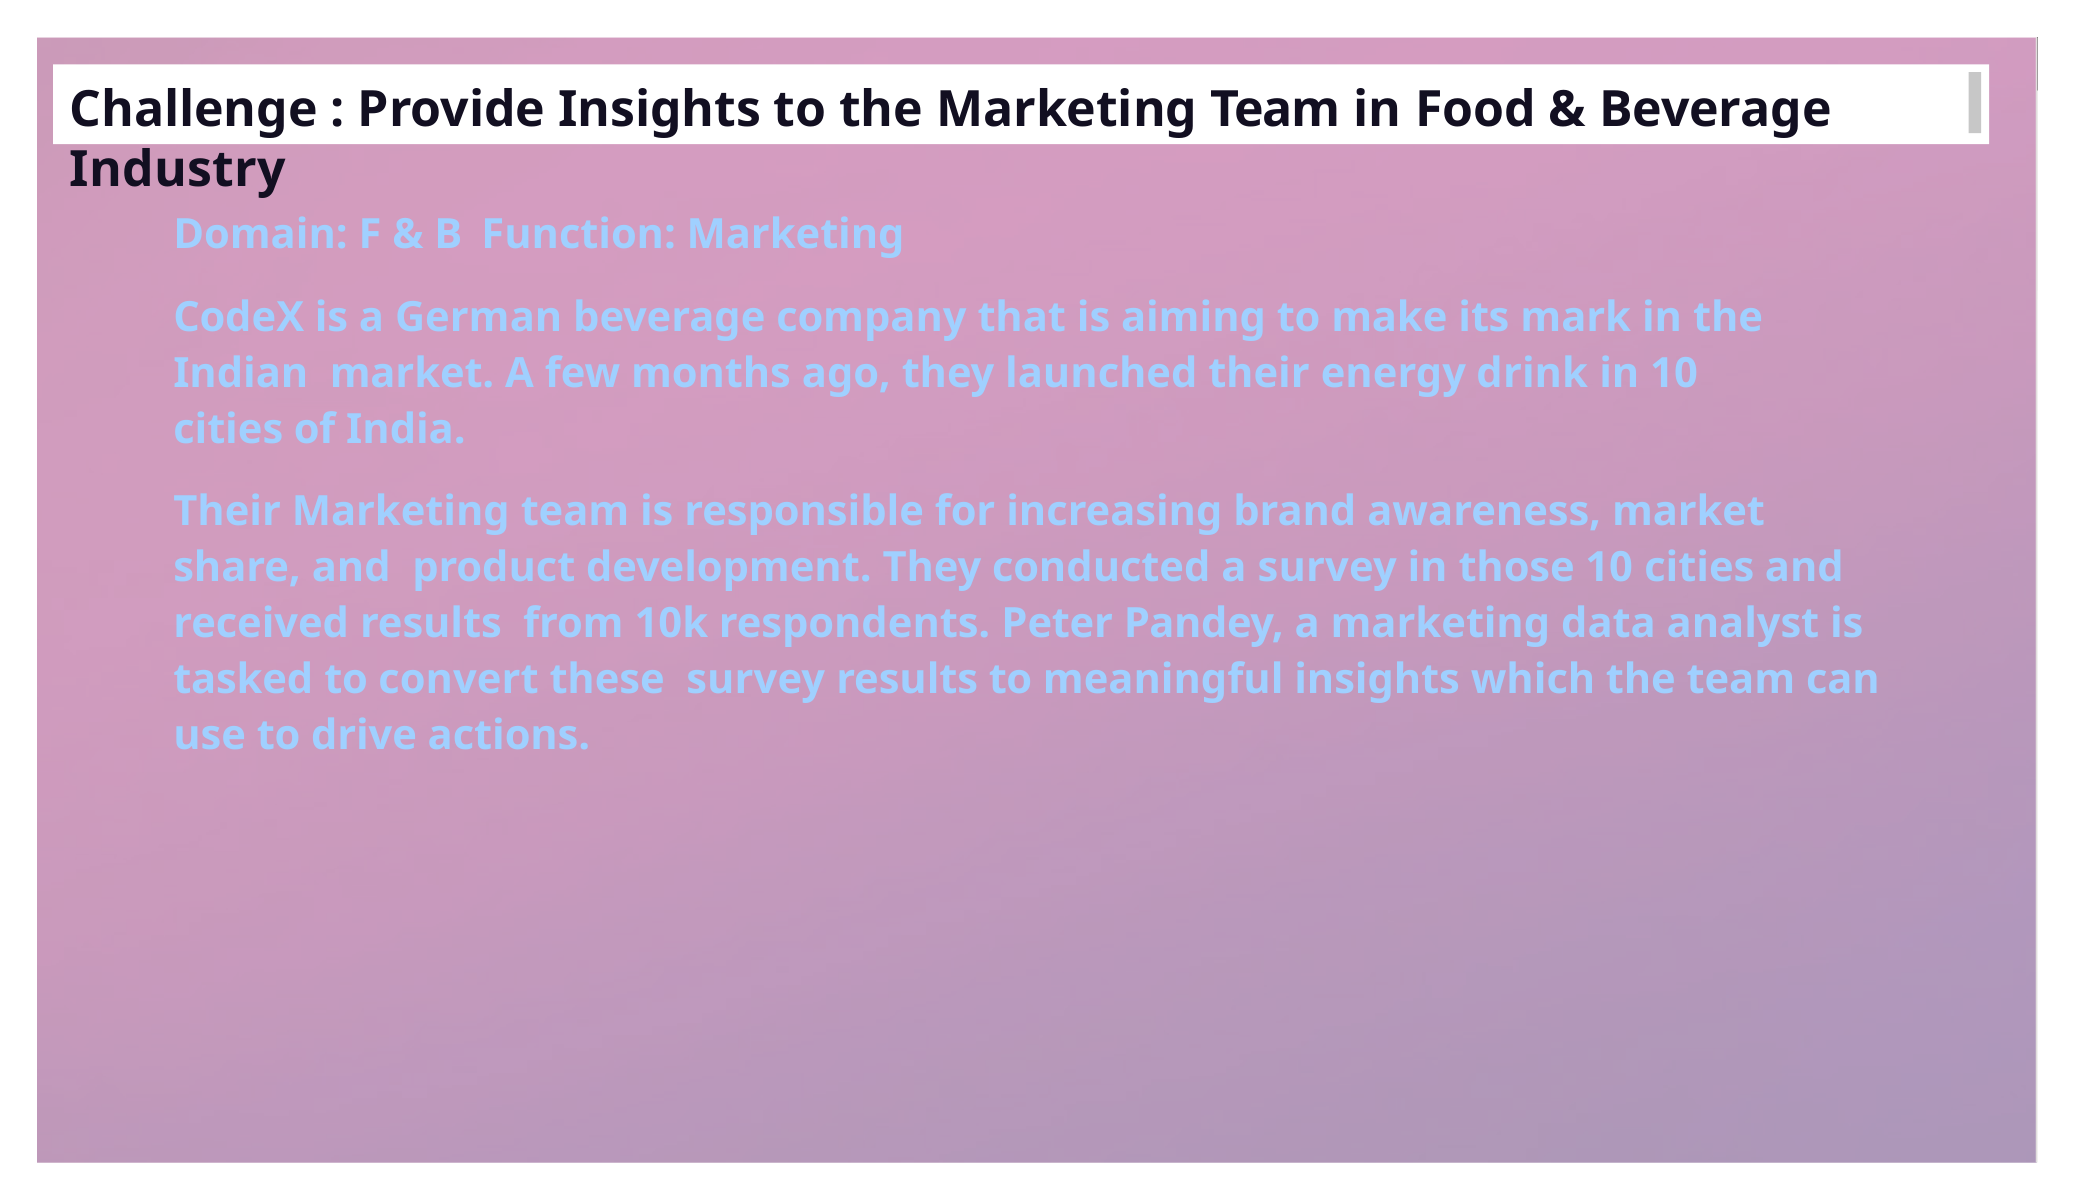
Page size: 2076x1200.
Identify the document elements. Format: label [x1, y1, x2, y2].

text_box [52, 64, 1990, 145]
picture [37, 37, 2035, 1163]
